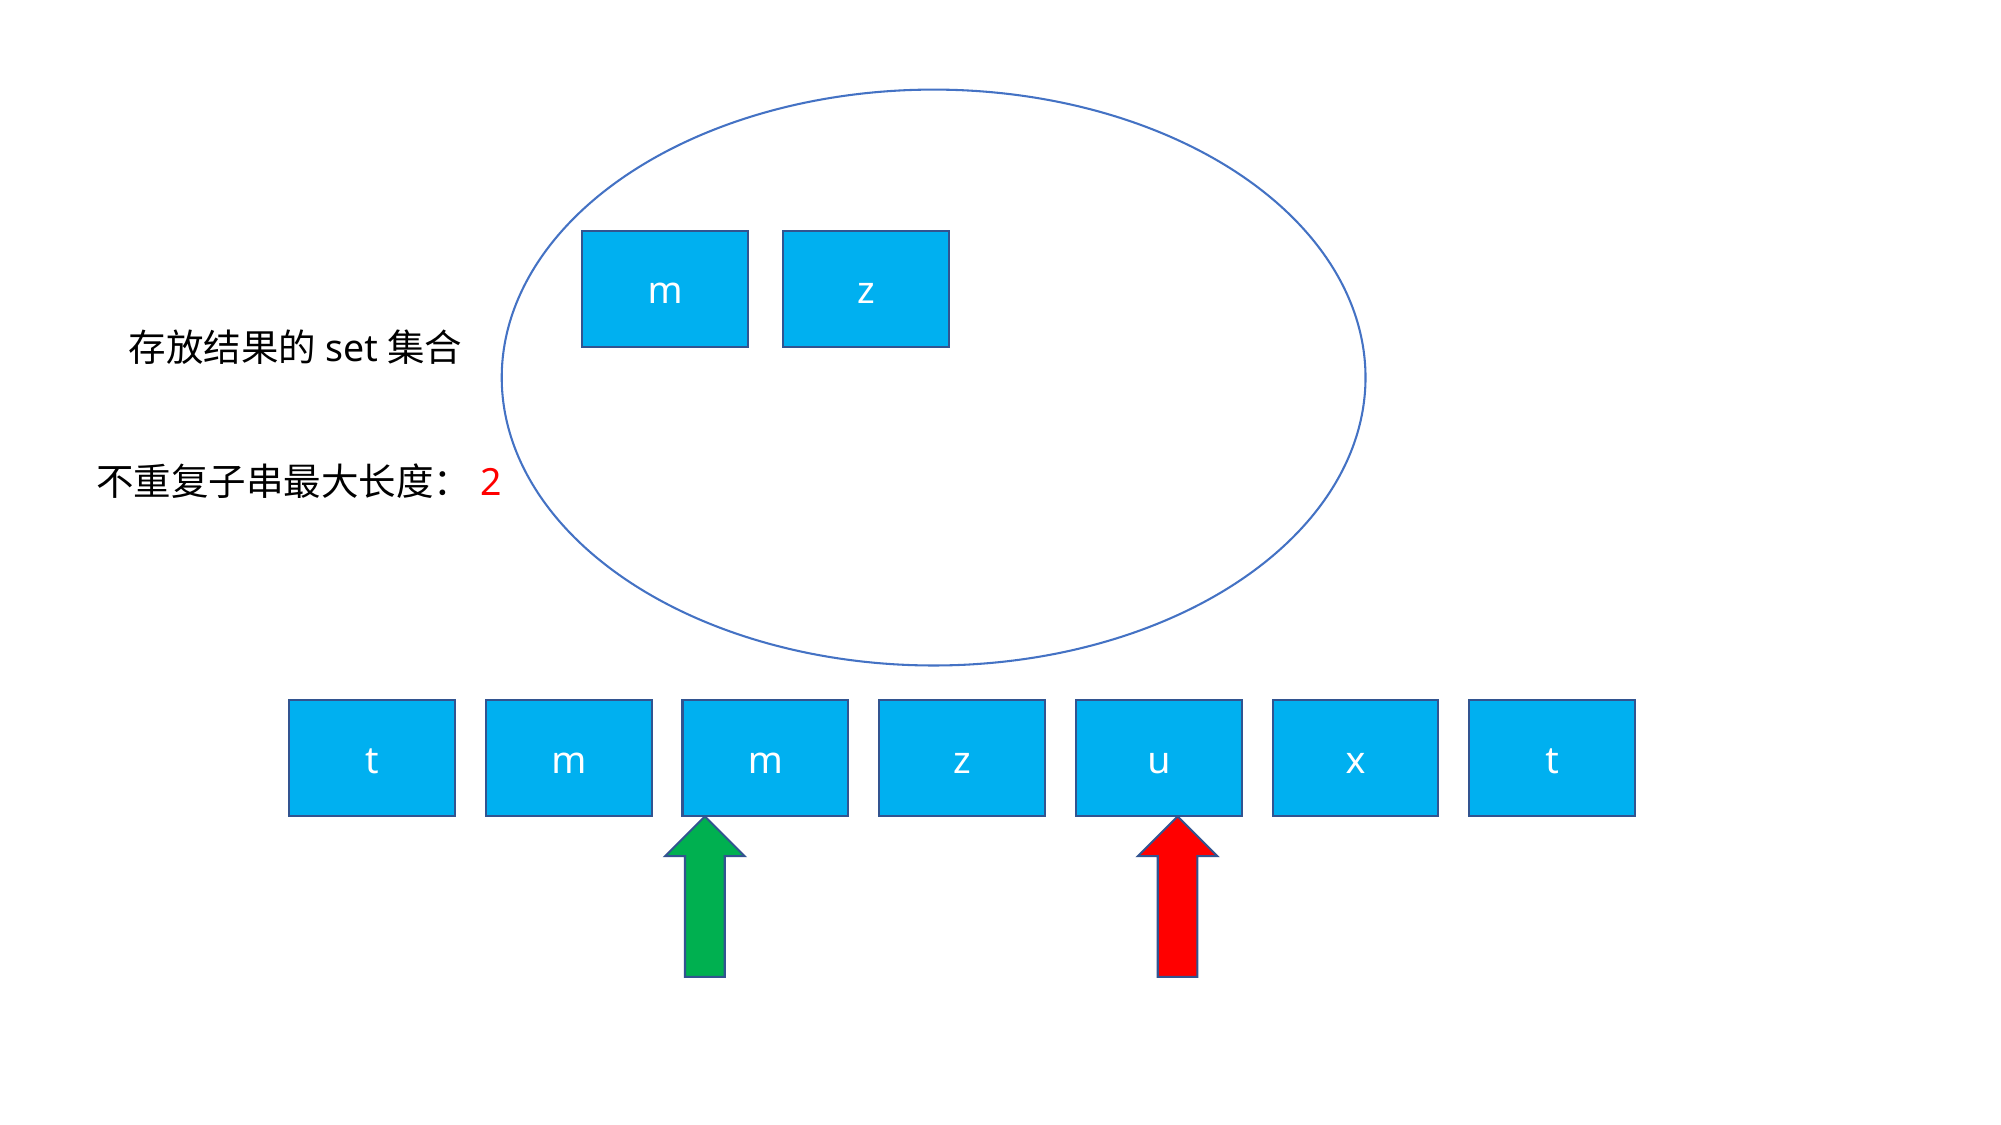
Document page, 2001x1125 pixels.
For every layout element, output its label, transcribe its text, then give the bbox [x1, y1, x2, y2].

text_box x [1272, 699, 1439, 817]
text_box [662, 814, 748, 978]
text_box [1135, 814, 1220, 978]
text_box m [581, 230, 749, 348]
text_box t [1468, 699, 1636, 817]
text_box t [288, 699, 456, 817]
text_box m [485, 699, 653, 817]
text_box u [1075, 699, 1243, 817]
text_box 不重复子串最大长度：2 [81, 450, 517, 510]
text_box z [878, 699, 1046, 817]
text_box z [782, 230, 950, 348]
text_box [500, 88, 1367, 667]
text_box m [681, 699, 849, 817]
text_box 存放结果的set集合 [114, 316, 477, 377]
